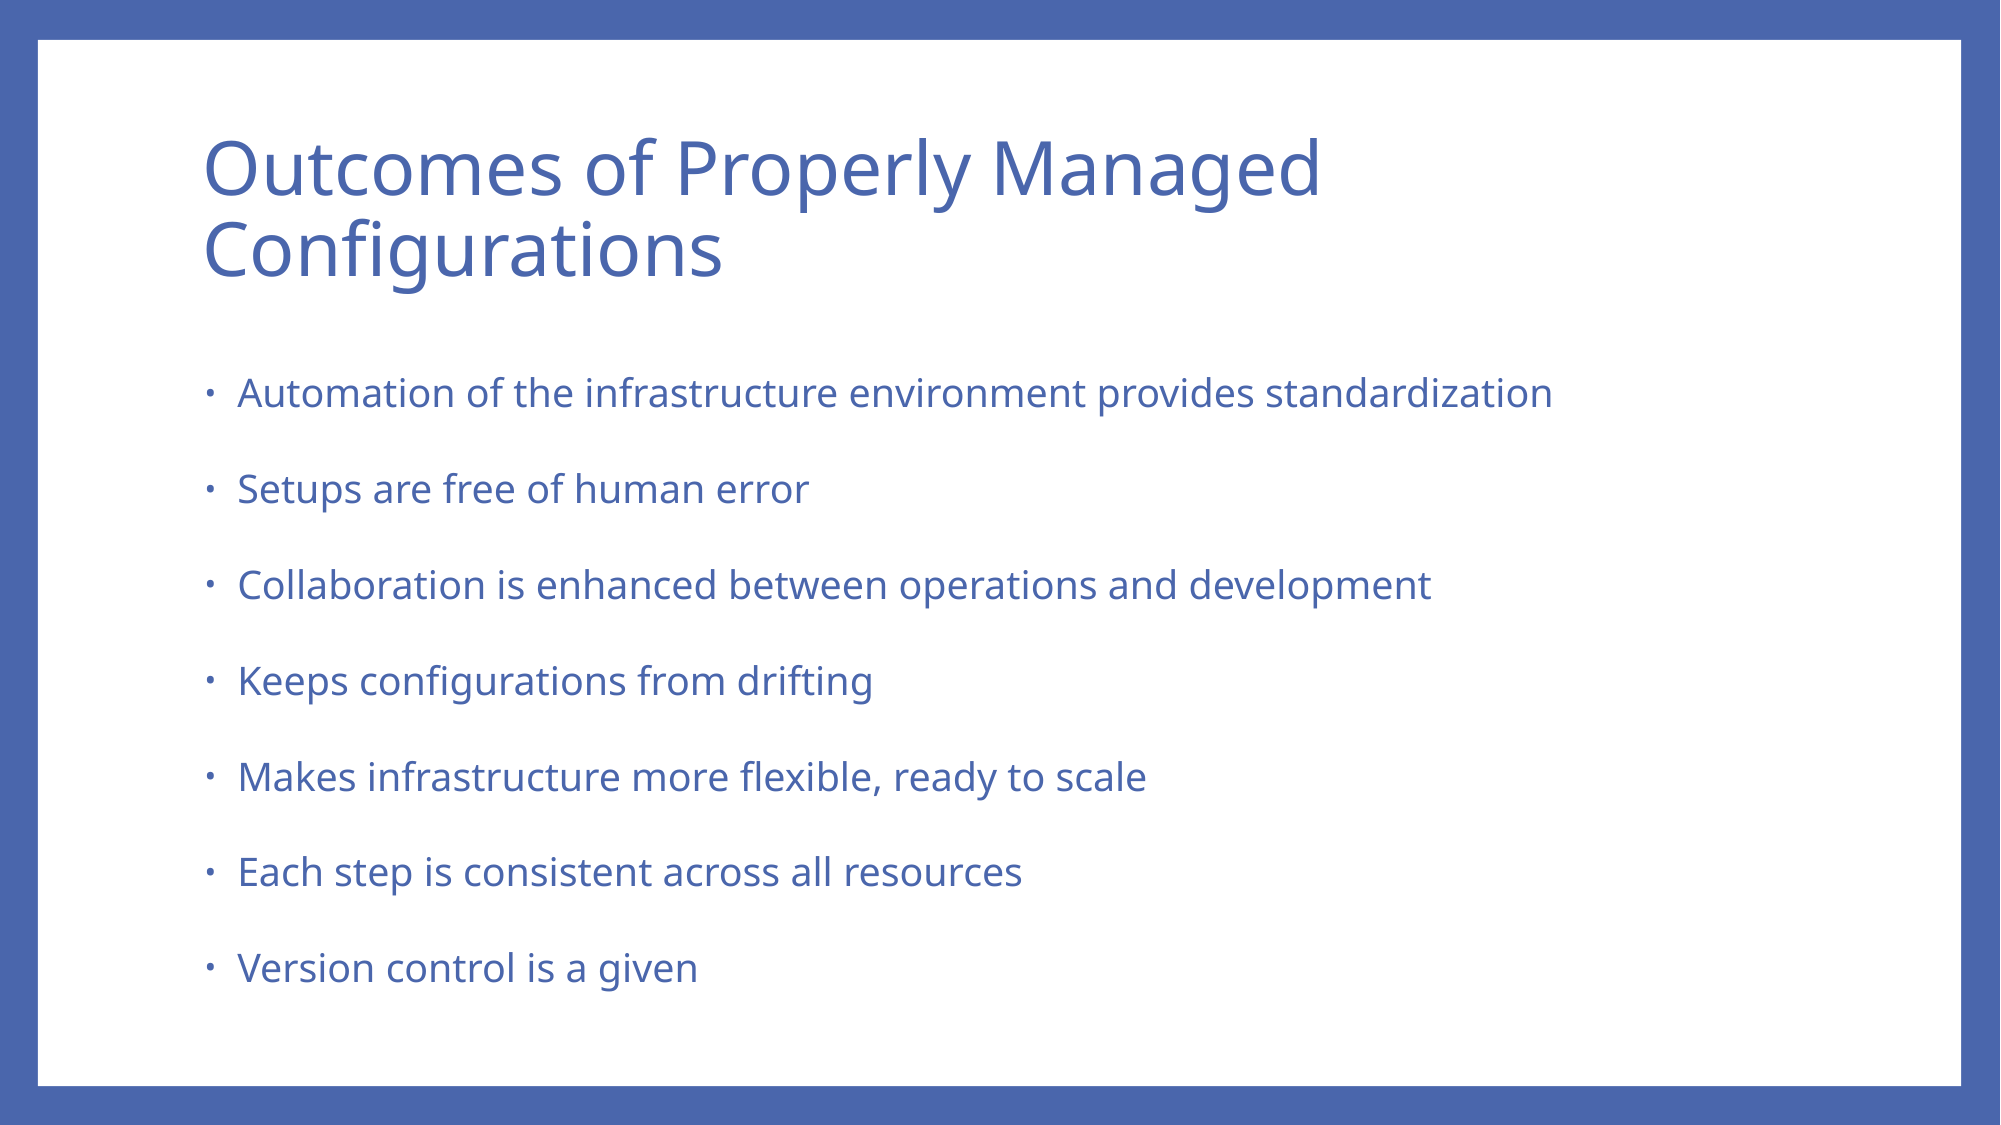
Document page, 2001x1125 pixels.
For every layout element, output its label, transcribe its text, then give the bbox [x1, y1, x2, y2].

list Automation of the infrastructure environment provides standardization Setups are free of human error Collaboration is enhanced between operations and development Keeps configurations from drifting Makes infrastructure more flexible, ready to scale Each step is consistent across all resources Version control is a given [187, 337, 1808, 1000]
title Outcomes of Properly Managed Configurations [187, 99, 1808, 323]
